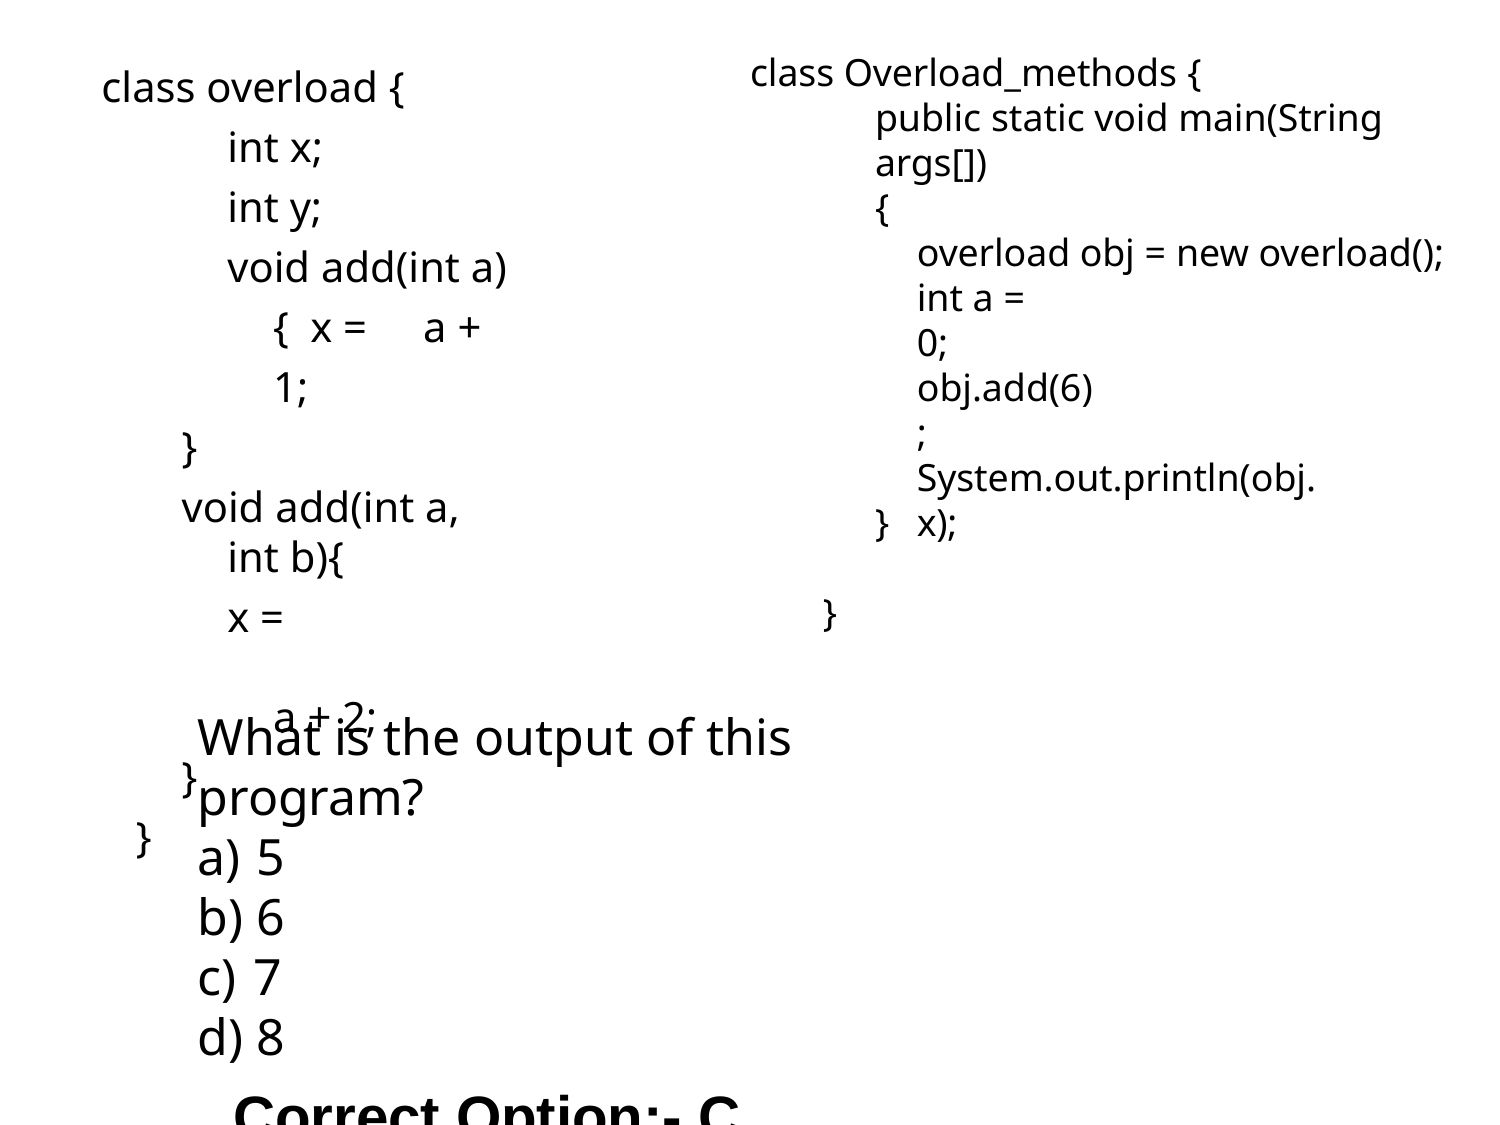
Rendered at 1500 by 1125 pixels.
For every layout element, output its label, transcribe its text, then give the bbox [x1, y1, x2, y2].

text_box class overload { int x; int y; void add(int a) { x = a + 1; } void add(int a, int b){ x = a + 2; } } [99, 48, 610, 862]
text_box obj.add(6); [914, 362, 1098, 452]
text_box class Overload_methods { public static void main(String args[]) { overload obj = new overload(); [747, 47, 1471, 275]
text_box } [820, 587, 838, 635]
text_box What is the output of this program? 5 6 7 8 Correct Option:- C [195, 702, 978, 1125]
text_box System.out.println(obj.x); [914, 452, 1333, 545]
text_box } [872, 497, 890, 545]
text_box int a = 0; [914, 272, 1064, 362]
